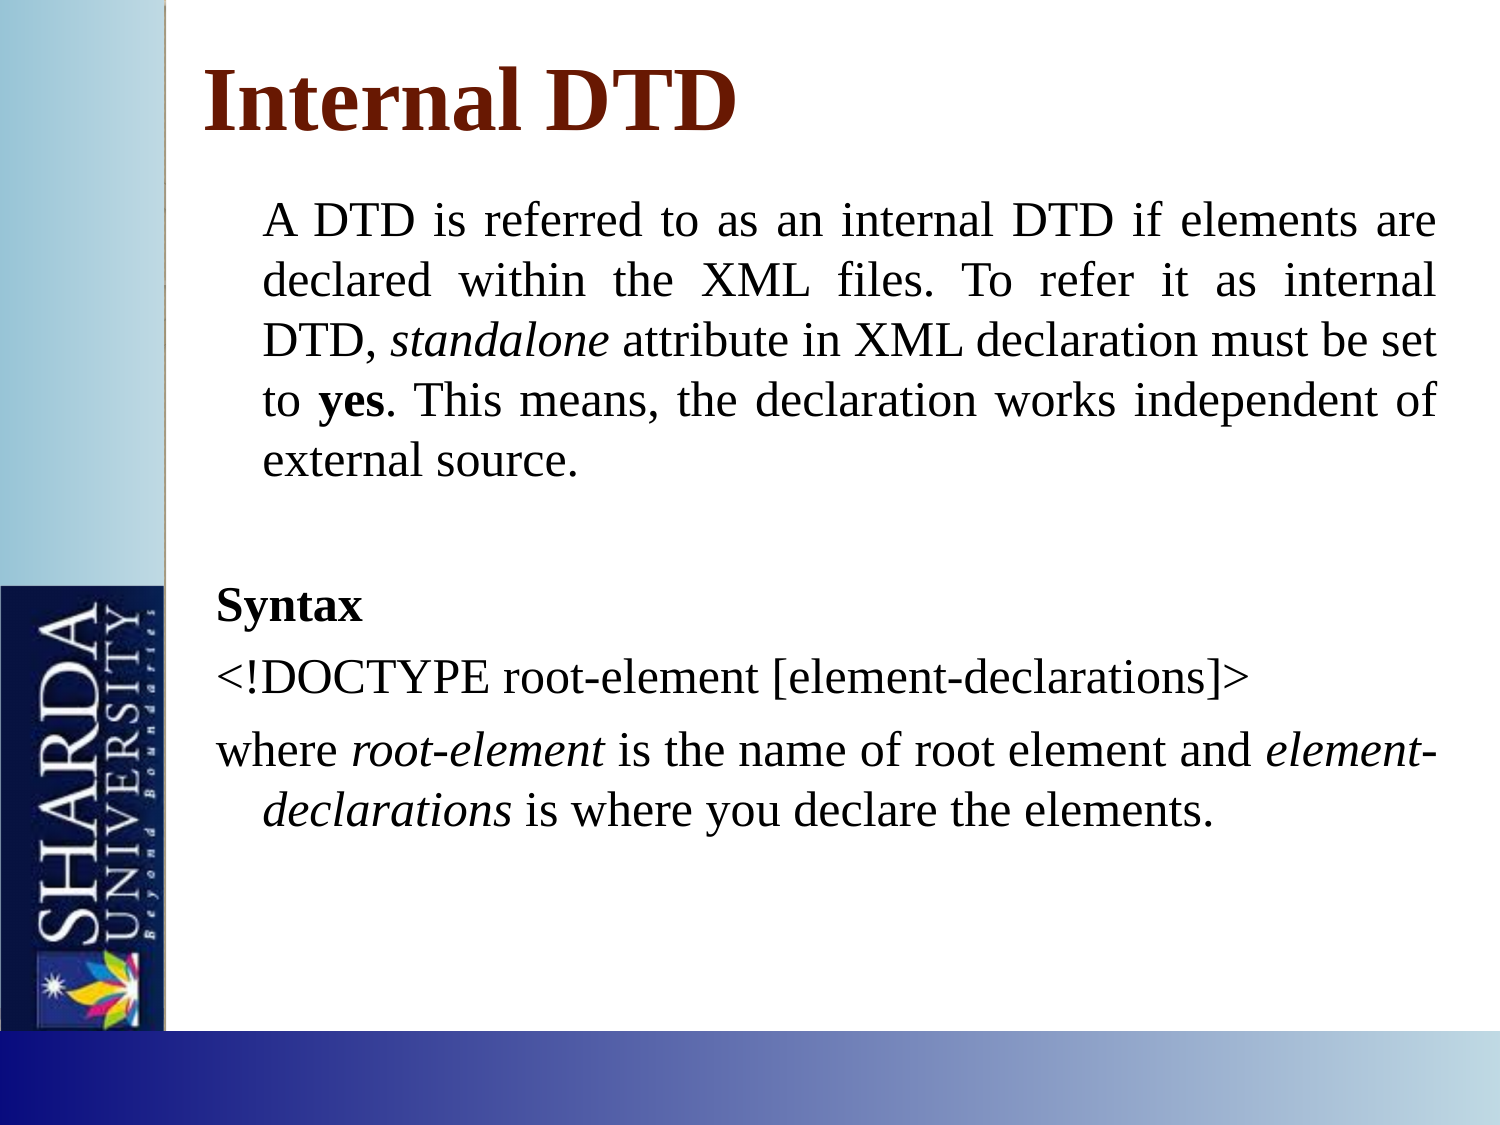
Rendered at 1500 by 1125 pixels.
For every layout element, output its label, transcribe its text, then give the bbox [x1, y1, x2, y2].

title Internal DTD [187, 24, 1466, 163]
picture [1, 586, 163, 1031]
list A DTD is referred to as an internal DTD if elements are declared within the XML files. To refer it as internal DTD, standalone attribute in XML declaration must be set to yes. This means, the declaration works independent of external source. Syntax <!DOCTYPE root-element [element-declarations]> where root-element is the name of root element and element-declarations is where you declare the elements. [187, 178, 1453, 1013]
